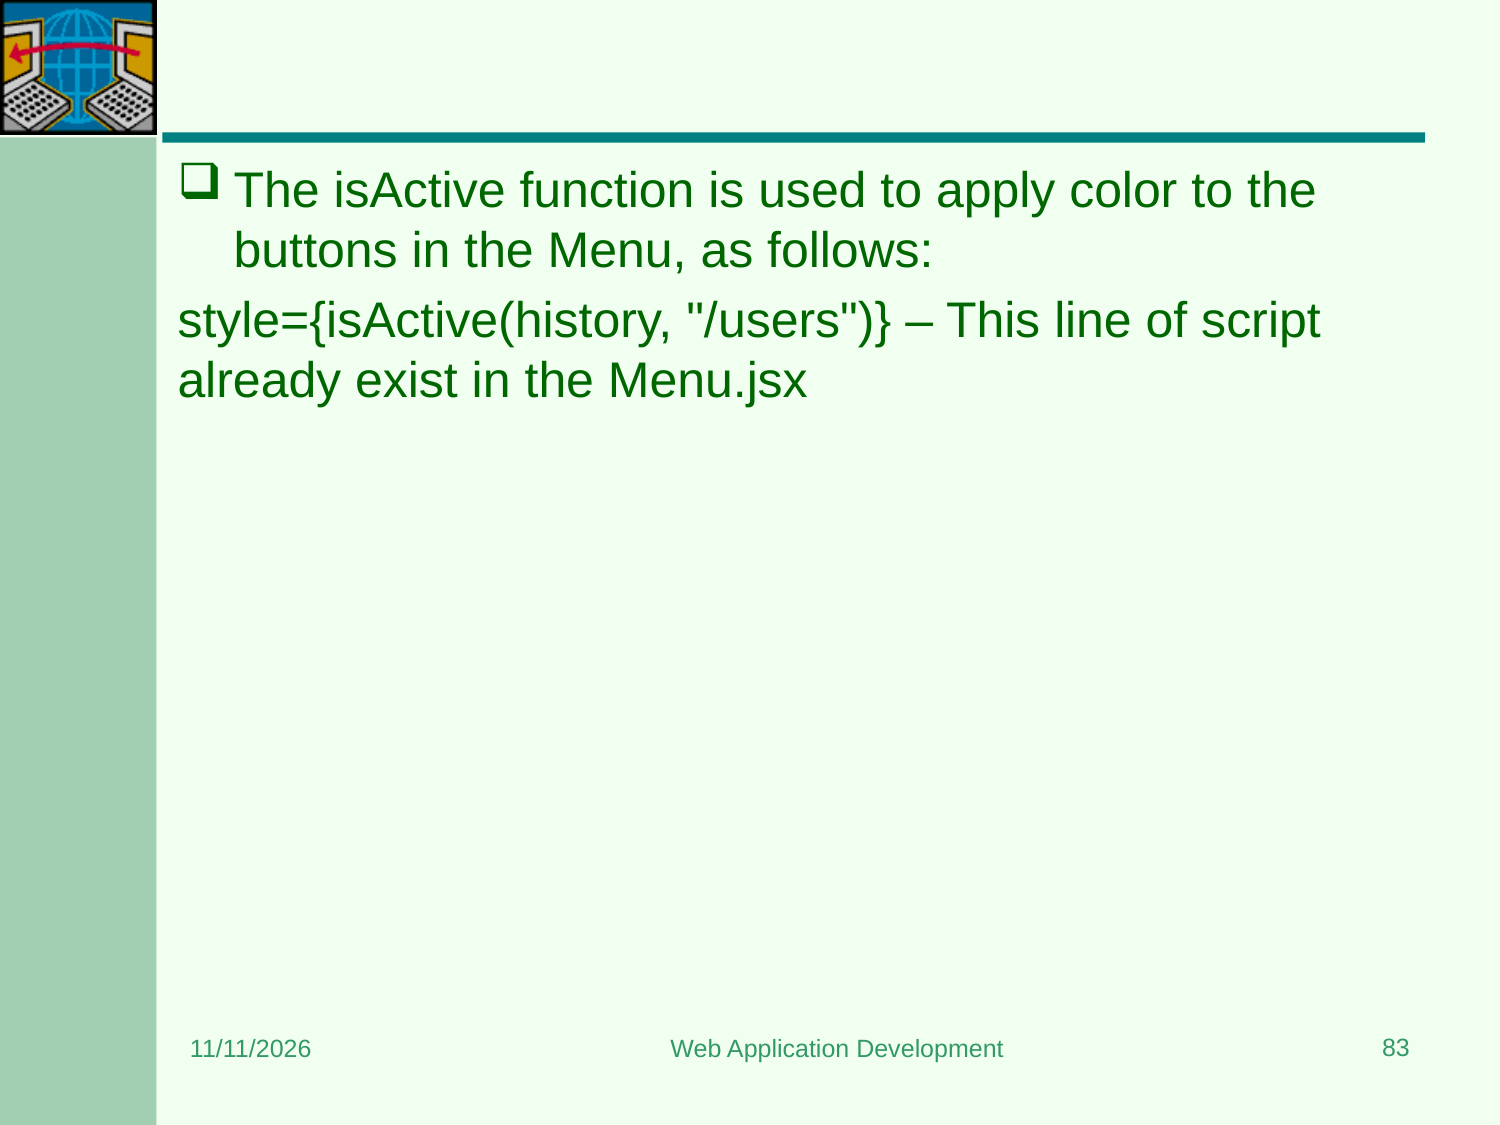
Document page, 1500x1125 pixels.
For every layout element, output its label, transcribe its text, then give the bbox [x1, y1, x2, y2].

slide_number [174, 1024, 438, 1104]
slide_number 83 [1237, 1024, 1426, 1103]
picture [0, 0, 157, 135]
list The isActive function is used to apply color to the buttons in the Menu, as follows: style={isActive(history, "/users")} – This line of script already exist in the Menu.jsx [162, 149, 1488, 1013]
footer Web Application Development [462, 1024, 1213, 1104]
